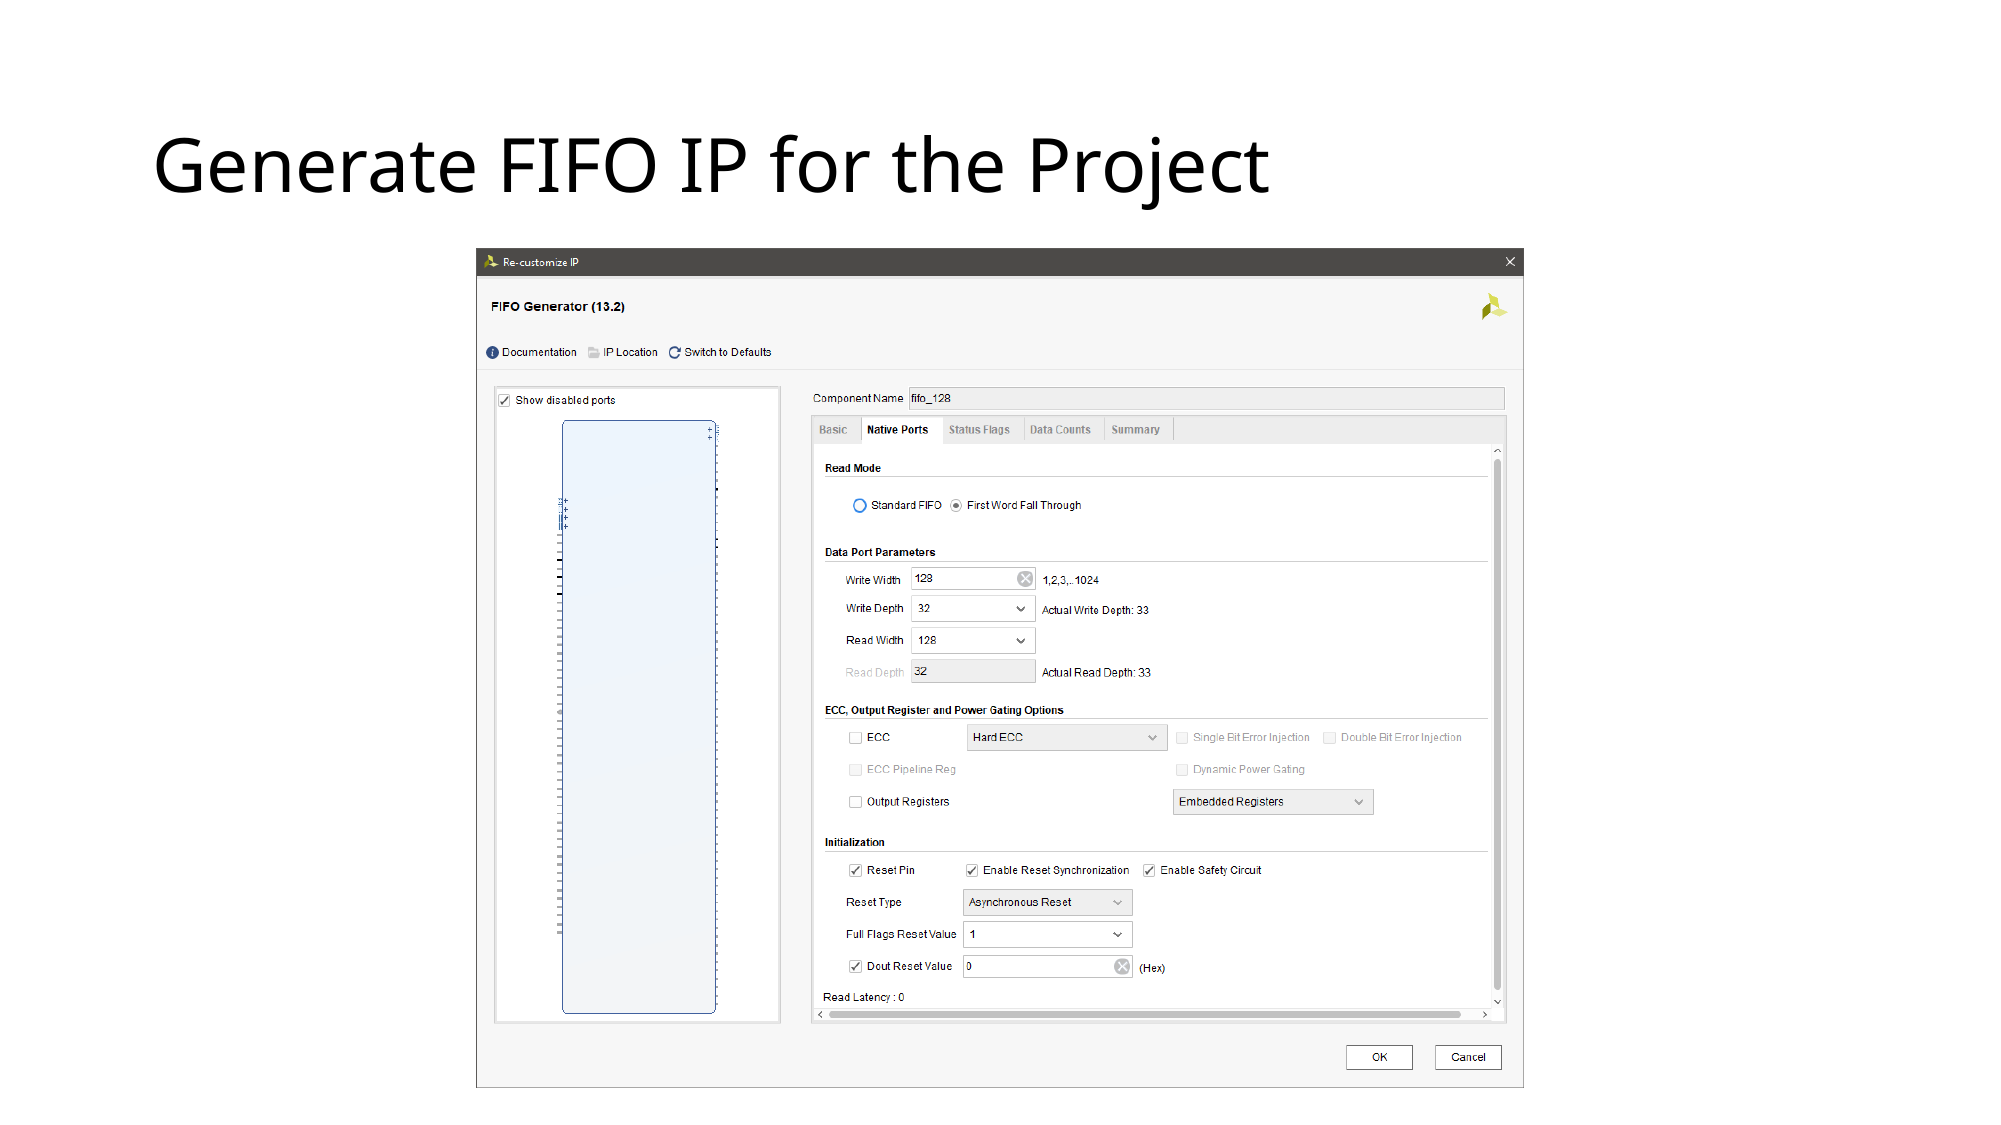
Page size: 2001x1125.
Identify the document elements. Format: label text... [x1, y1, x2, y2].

picture [476, 248, 1524, 1088]
title Generate FIFO IP for the Project [137, 59, 1863, 278]
